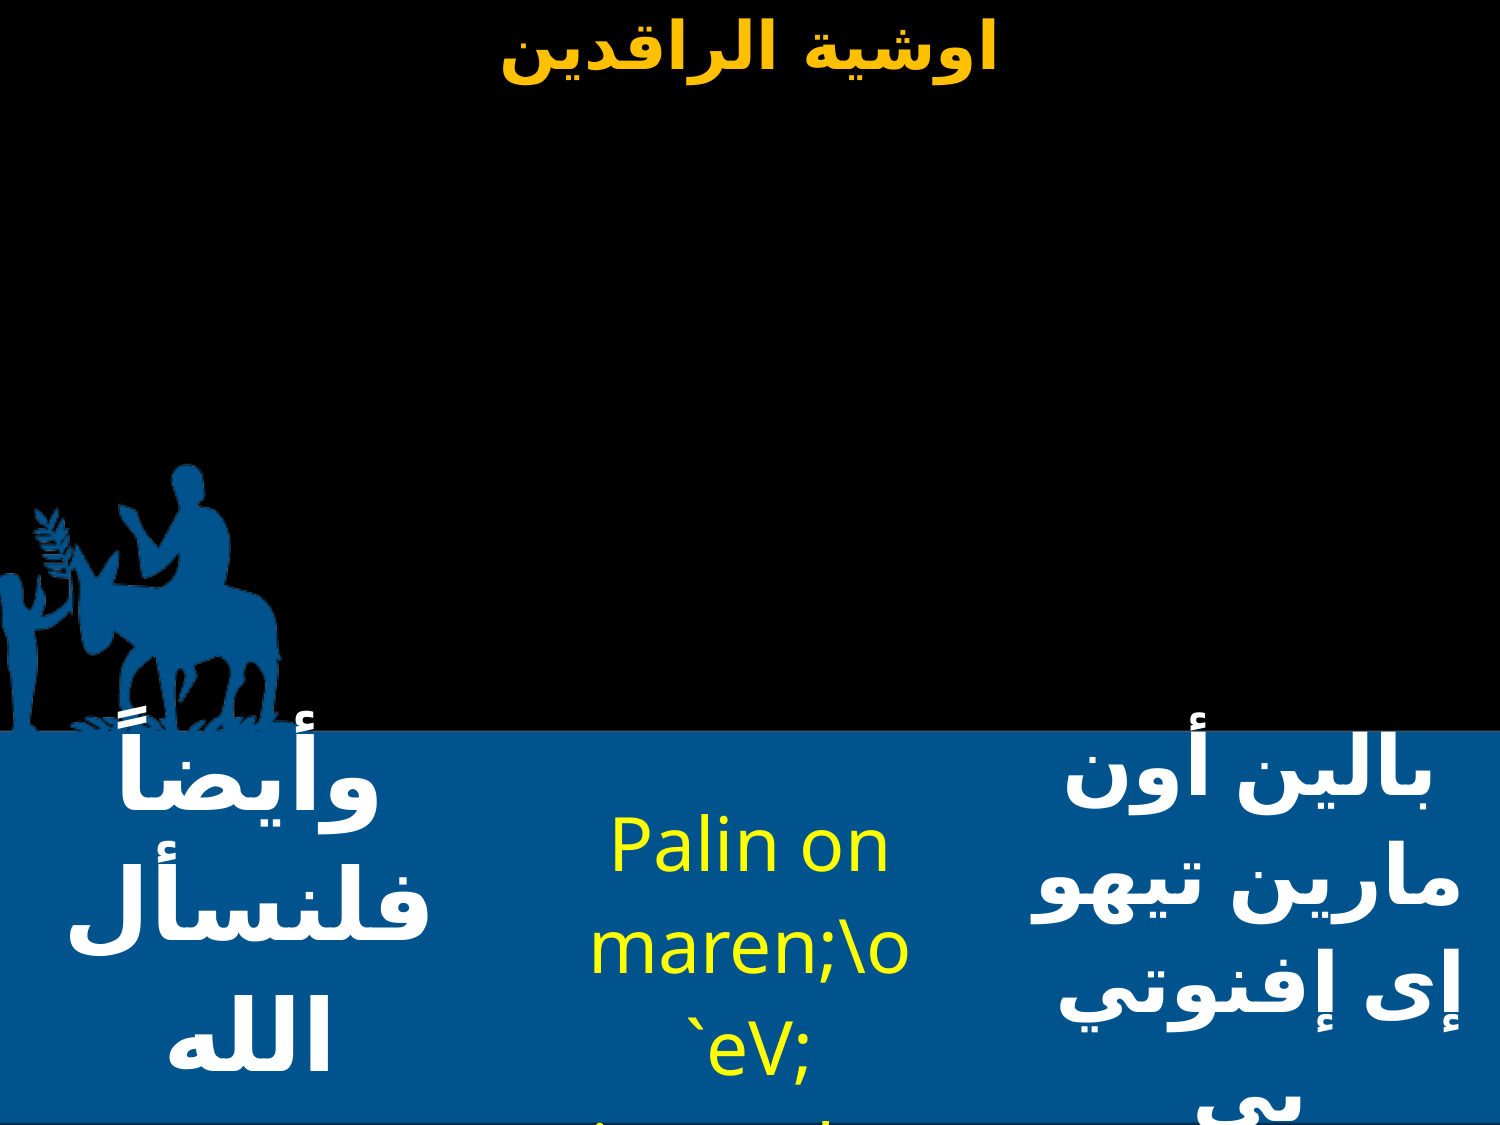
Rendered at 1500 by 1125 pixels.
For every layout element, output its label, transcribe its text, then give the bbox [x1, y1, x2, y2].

picture [0, 338, 1500, 713]
table_header Palin on maren;\o `eV; pipantokratwr [500, 713, 1000, 1125]
table_header بالين أون مارين تيهو إى إفنوتي بي بانطوكراطور [1000, 713, 1500, 1125]
table_header وأيضاً فلنسأل الله ضابط الكل [0, 713, 500, 1125]
